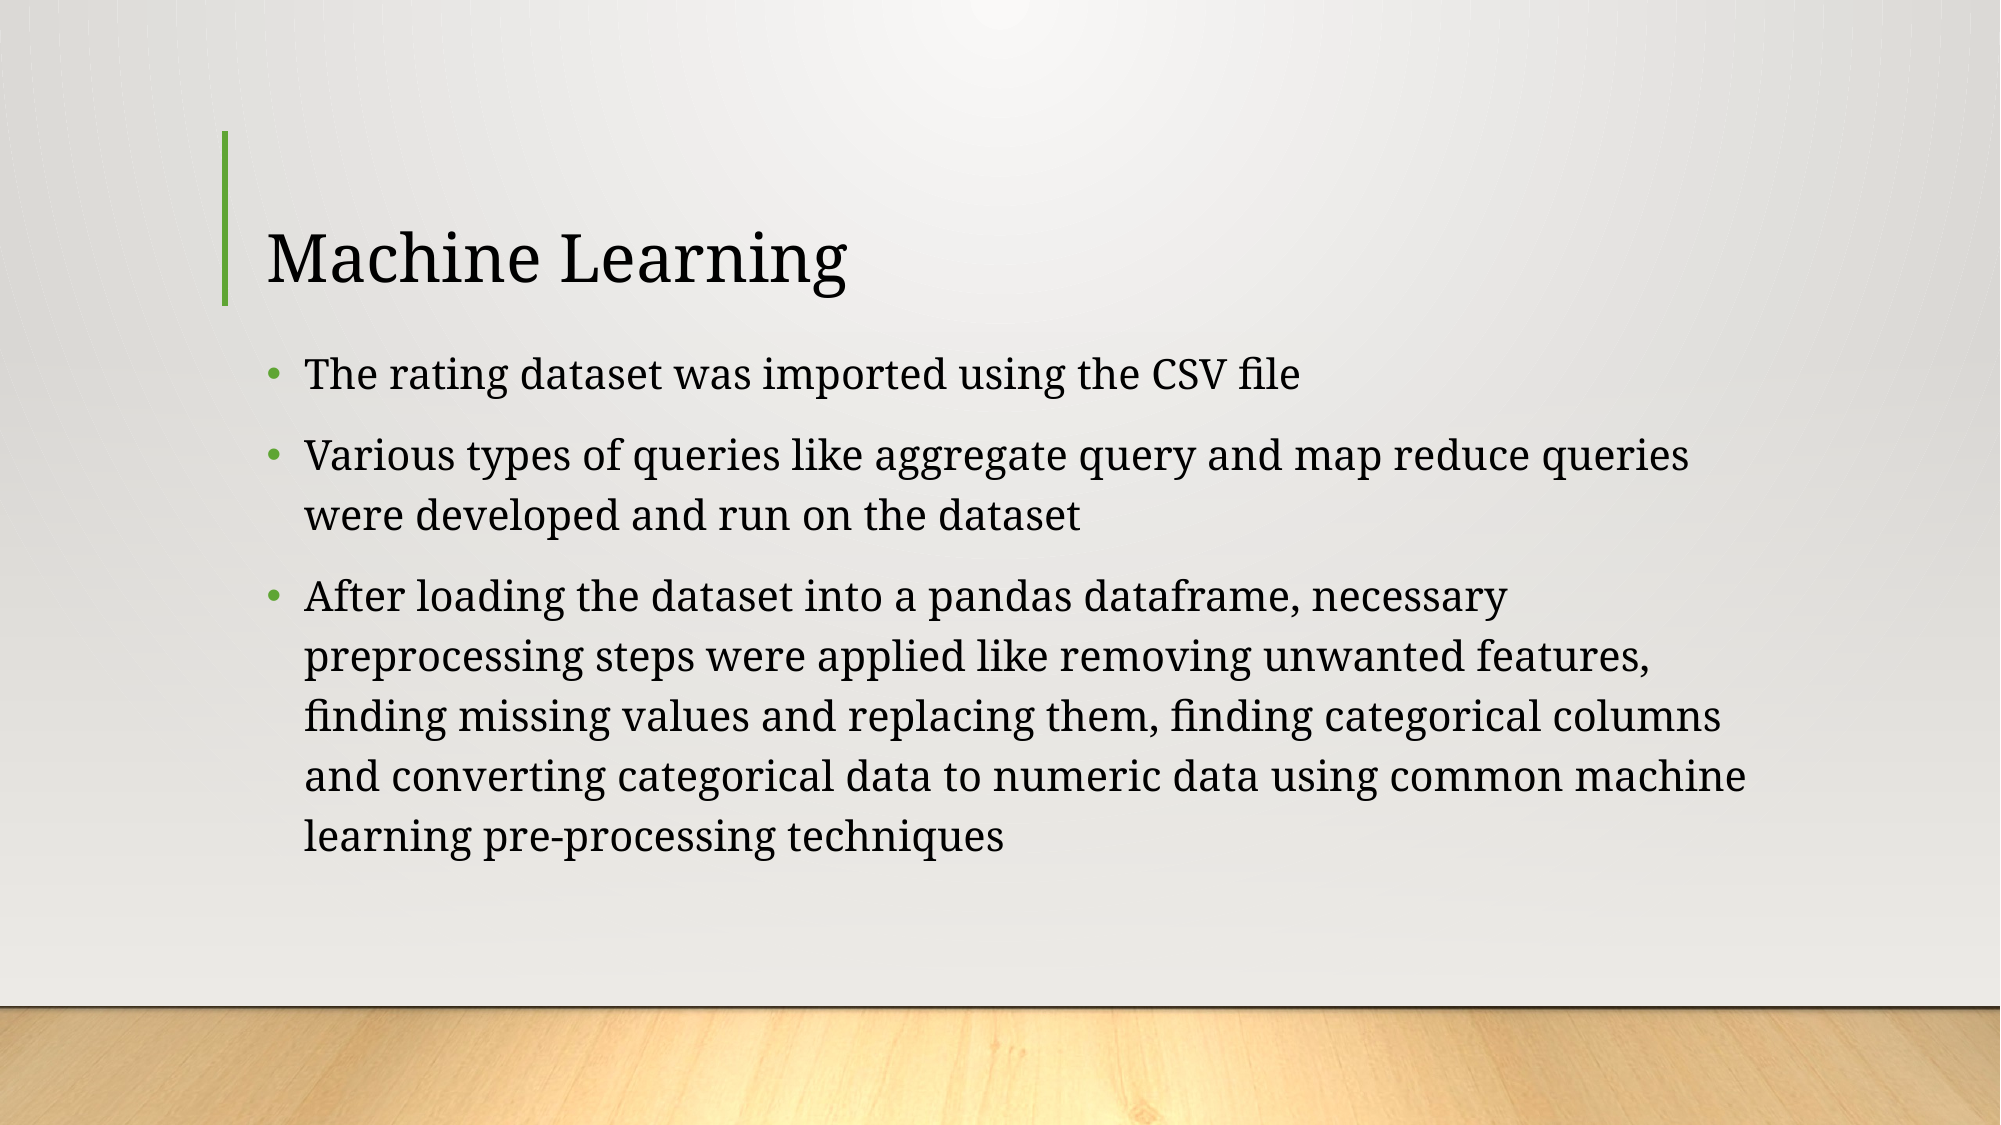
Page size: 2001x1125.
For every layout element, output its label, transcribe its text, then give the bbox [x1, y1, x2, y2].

list The rating dataset was imported using the CSV file Various types of queries like aggregate query and map reduce queries were developed and run on the dataset After loading the dataset into a pandas dataframe, necessary preprocessing steps were applied like removing unwanted features, finding missing values and replacing them, finding categorical columns and converting categorical data to numeric data using common machine learning pre-processing techniques [251, 330, 1814, 897]
title Machine Learning [251, 131, 1814, 305]
picture [0, 1006, 2000, 1125]
